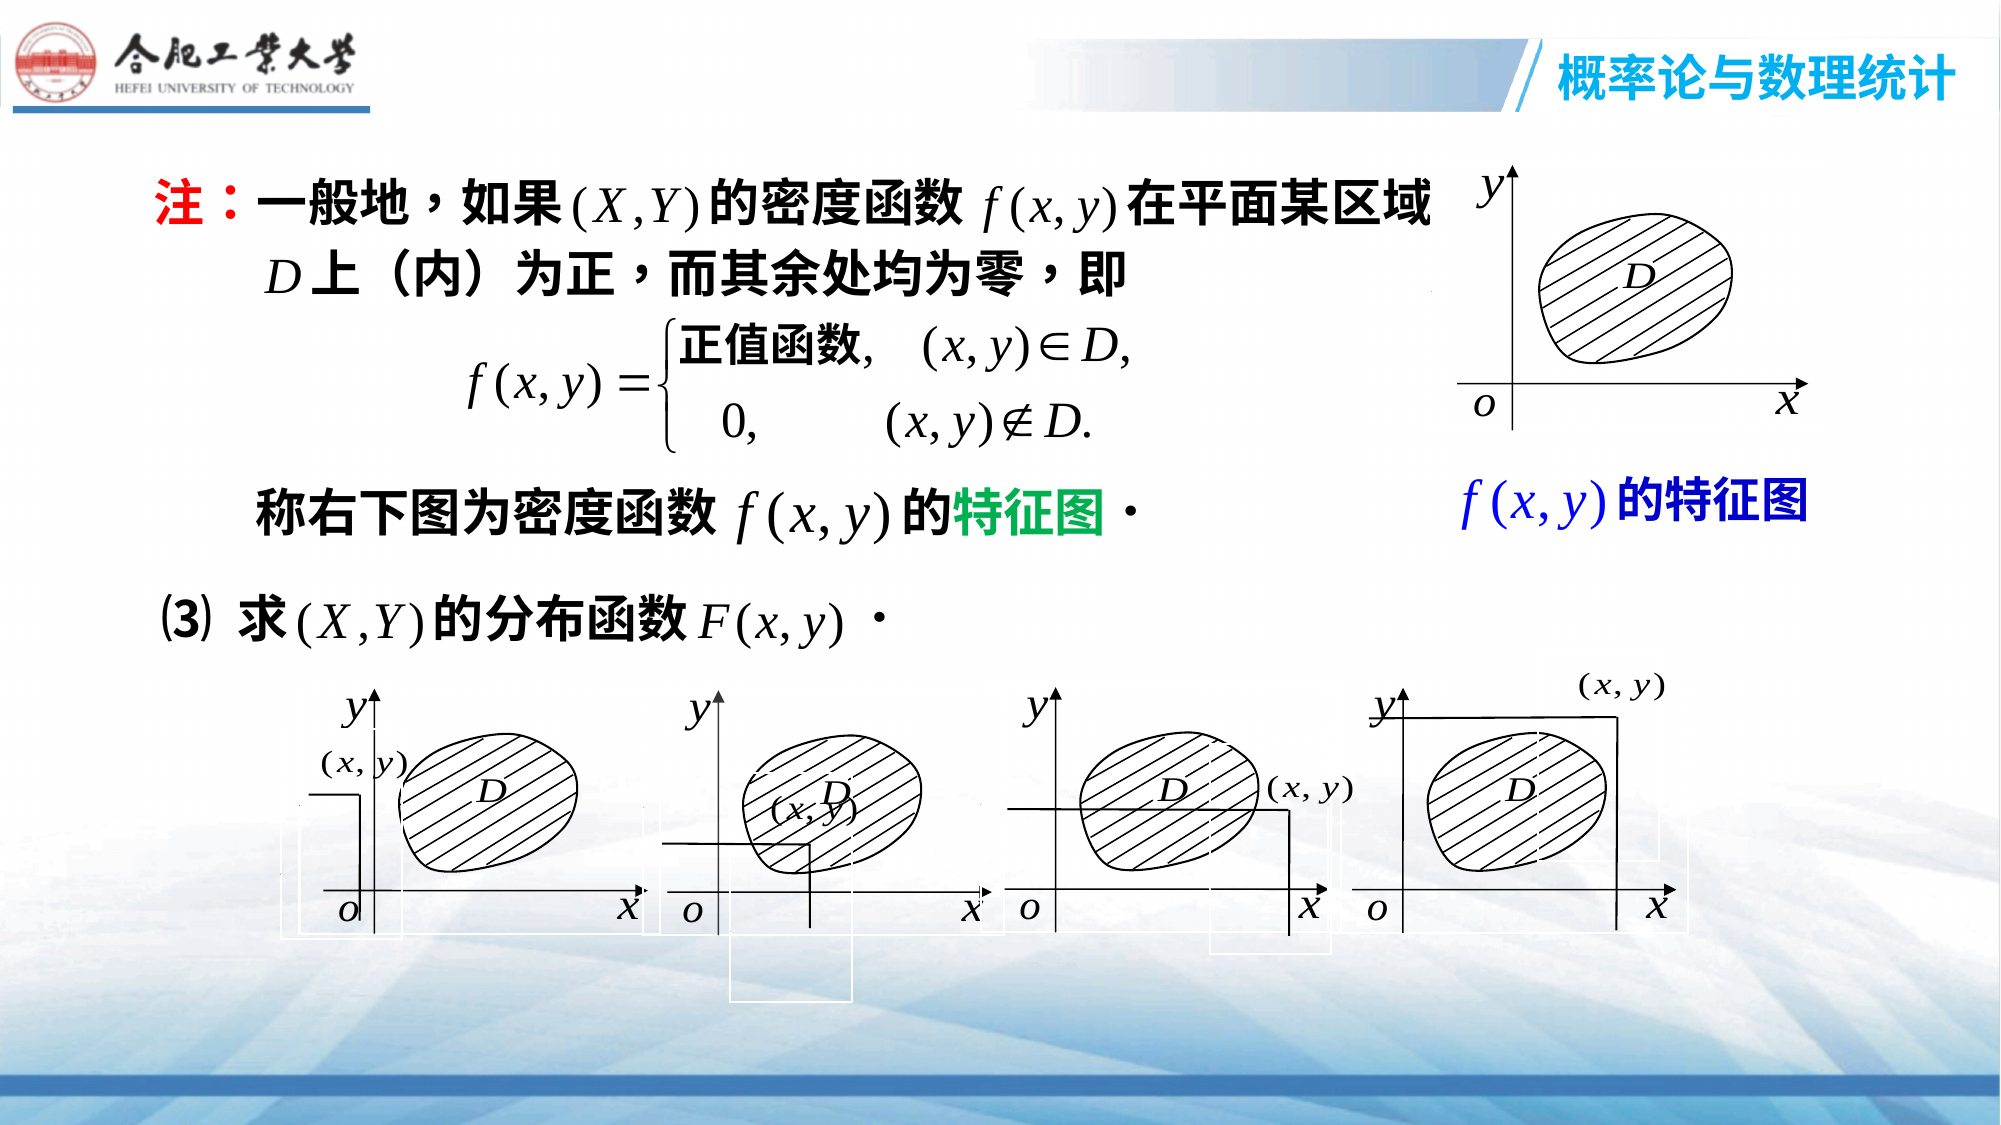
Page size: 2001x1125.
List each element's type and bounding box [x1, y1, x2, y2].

text_box [153, 444, 1219, 589]
text_box [643, 690, 1004, 936]
text_box [153, 171, 1432, 480]
text_box [1368, 651, 1674, 931]
text_box [980, 687, 1328, 933]
text_box [1442, 436, 1935, 571]
text_box [299, 688, 660, 934]
text_box [1431, 164, 1822, 431]
text_box [1007, 744, 1363, 954]
text_box [280, 728, 417, 939]
text_box [161, 570, 1020, 716]
picture [0, 0, 2001, 1125]
text_box [1328, 687, 1689, 933]
text_box [662, 772, 866, 1002]
